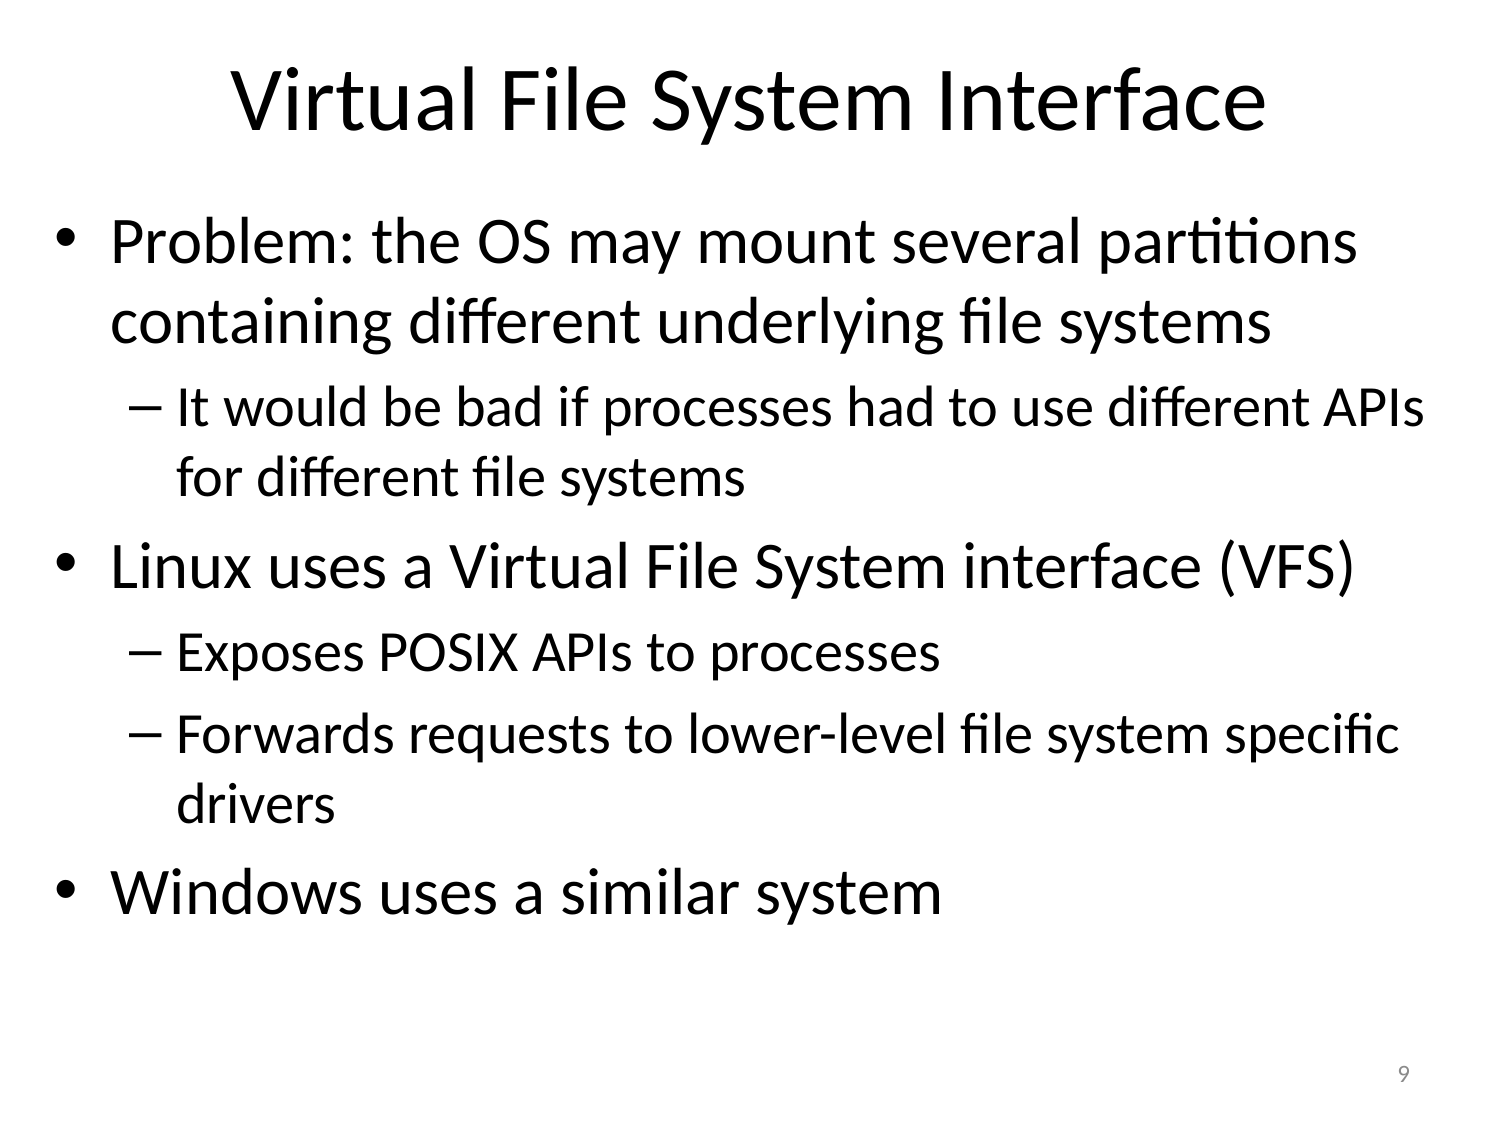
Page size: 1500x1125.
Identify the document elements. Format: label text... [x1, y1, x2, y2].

list Problem: the OS may mount several partitions containing different underlying file systems It would be bad if processes had to use different APIs for different file systems Linux uses a Virtual File System interface (VFS) Exposes POSIX APIs to processes Forwards requests to lower-level file system specific drivers Windows uses a similar system [39, 189, 1463, 1072]
title Virtual File System Interface [75, 0, 1425, 188]
slide_number 9 [1074, 1042, 1425, 1103]
